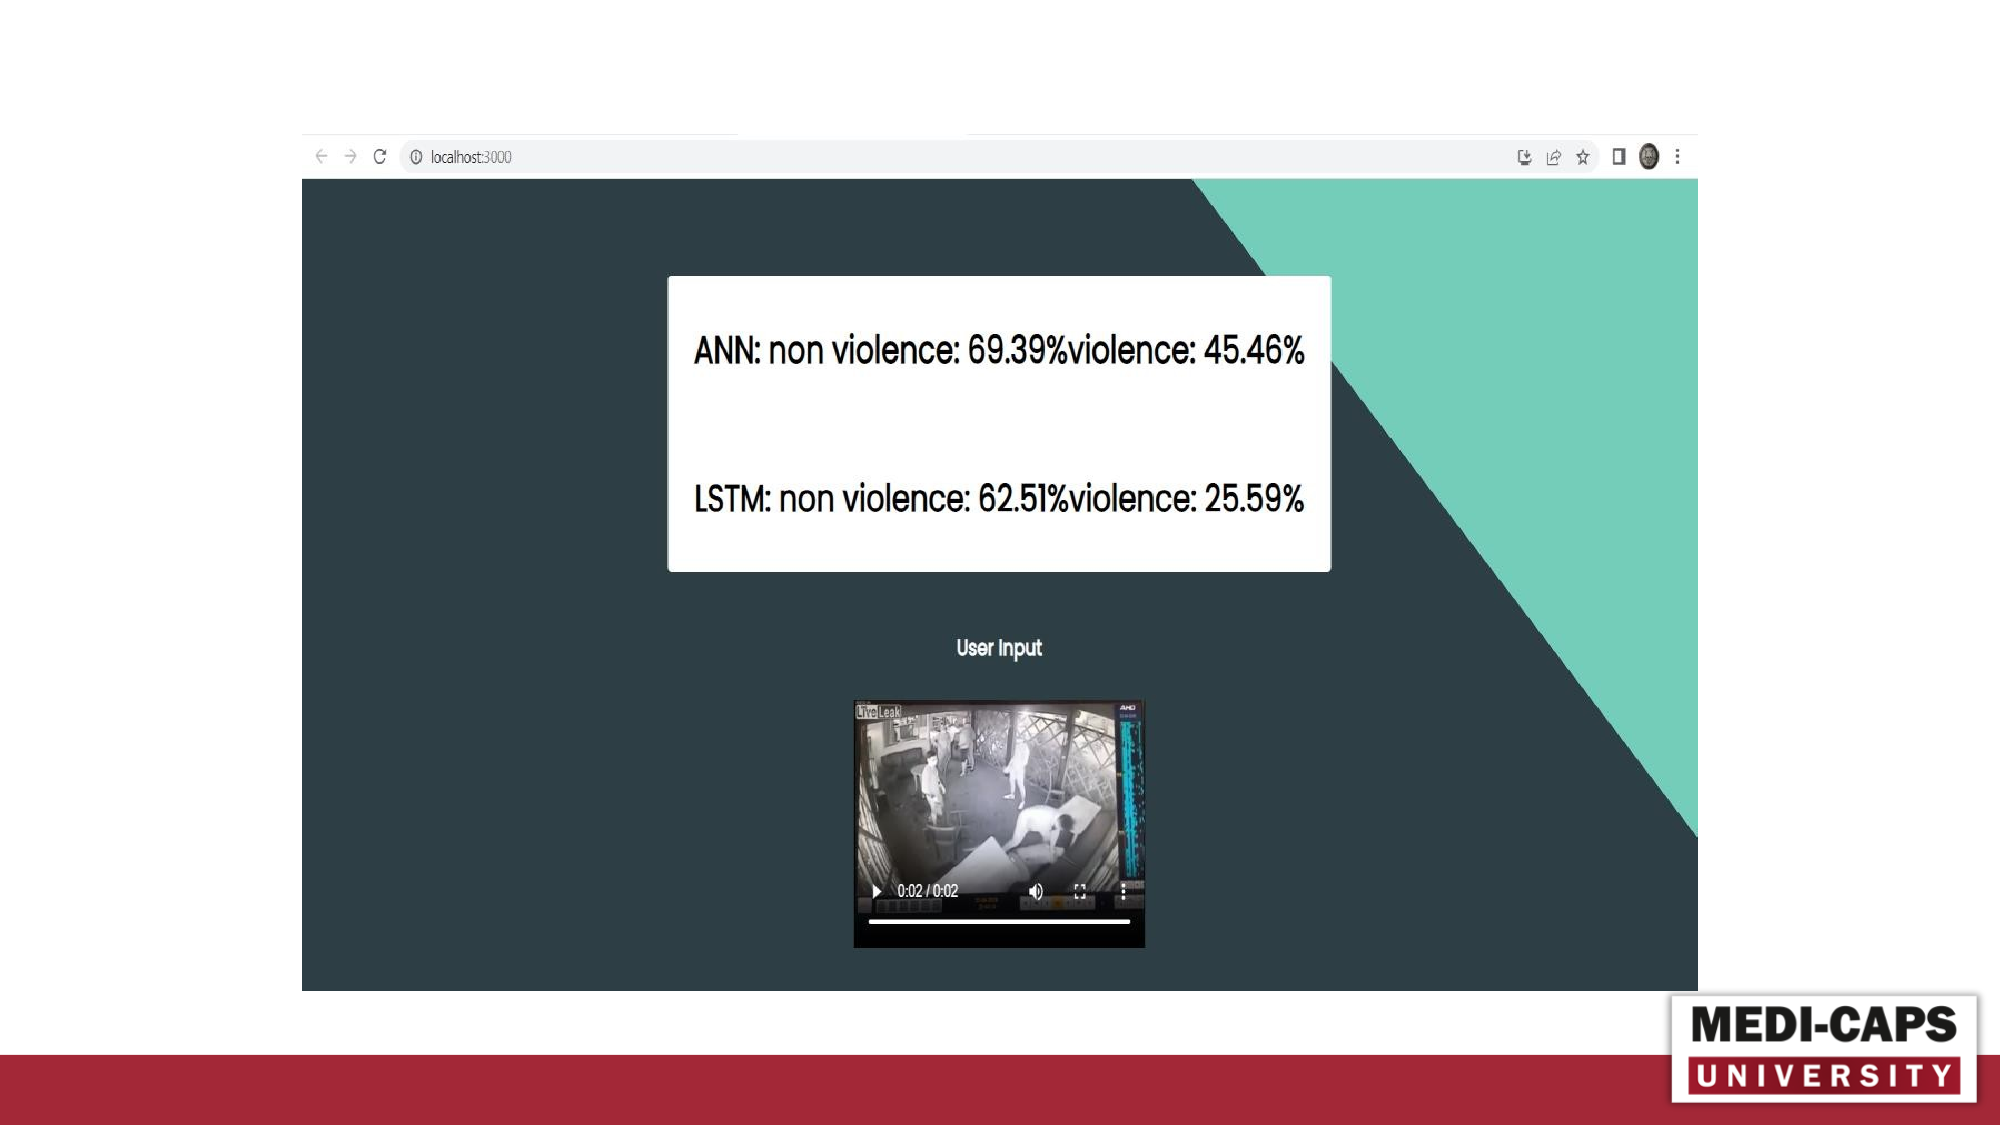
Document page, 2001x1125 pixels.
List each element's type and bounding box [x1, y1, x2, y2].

picture [302, 134, 1992, 1115]
